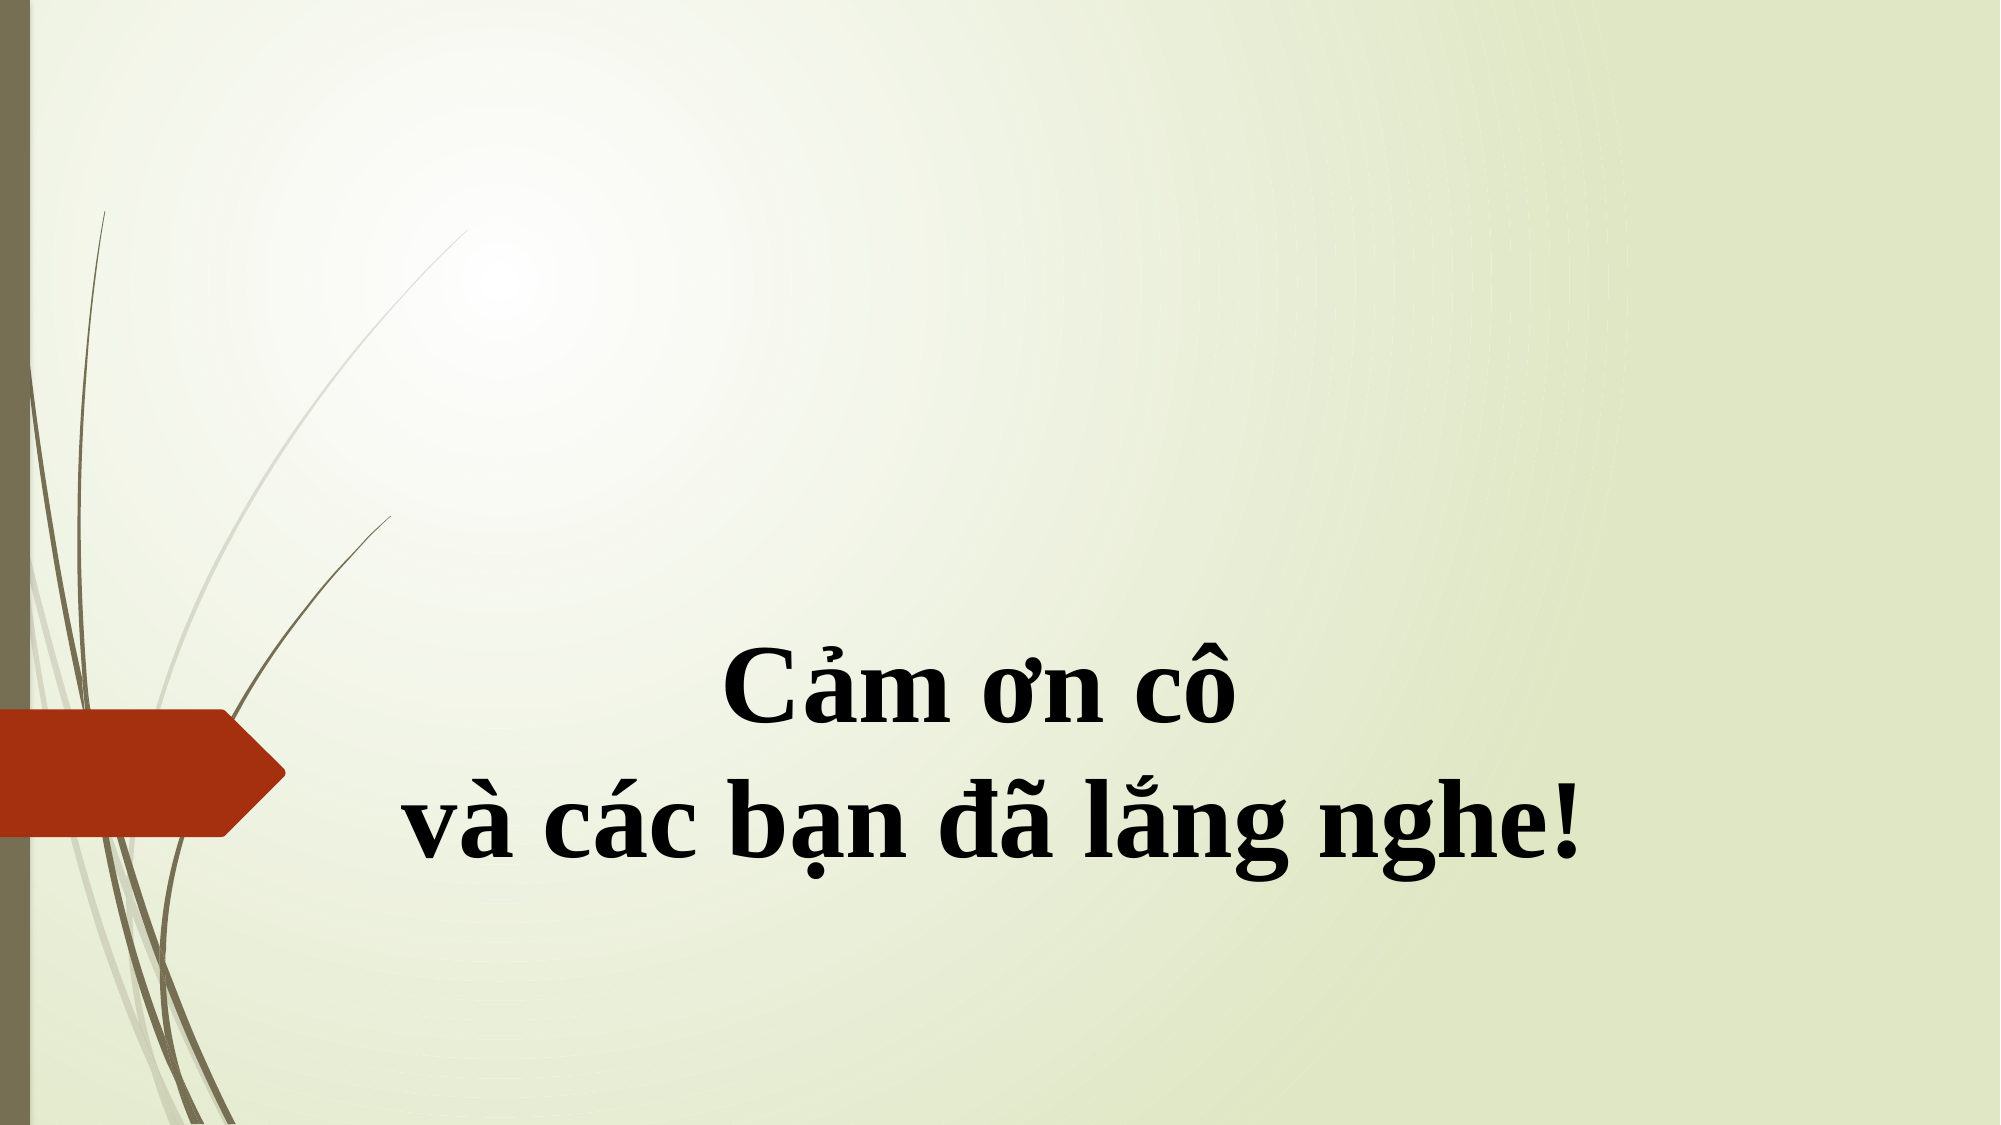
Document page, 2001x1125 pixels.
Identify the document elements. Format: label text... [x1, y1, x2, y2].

text_box Cảm ơn cô và các bạn đã lắng nghe! [278, 468, 1711, 888]
